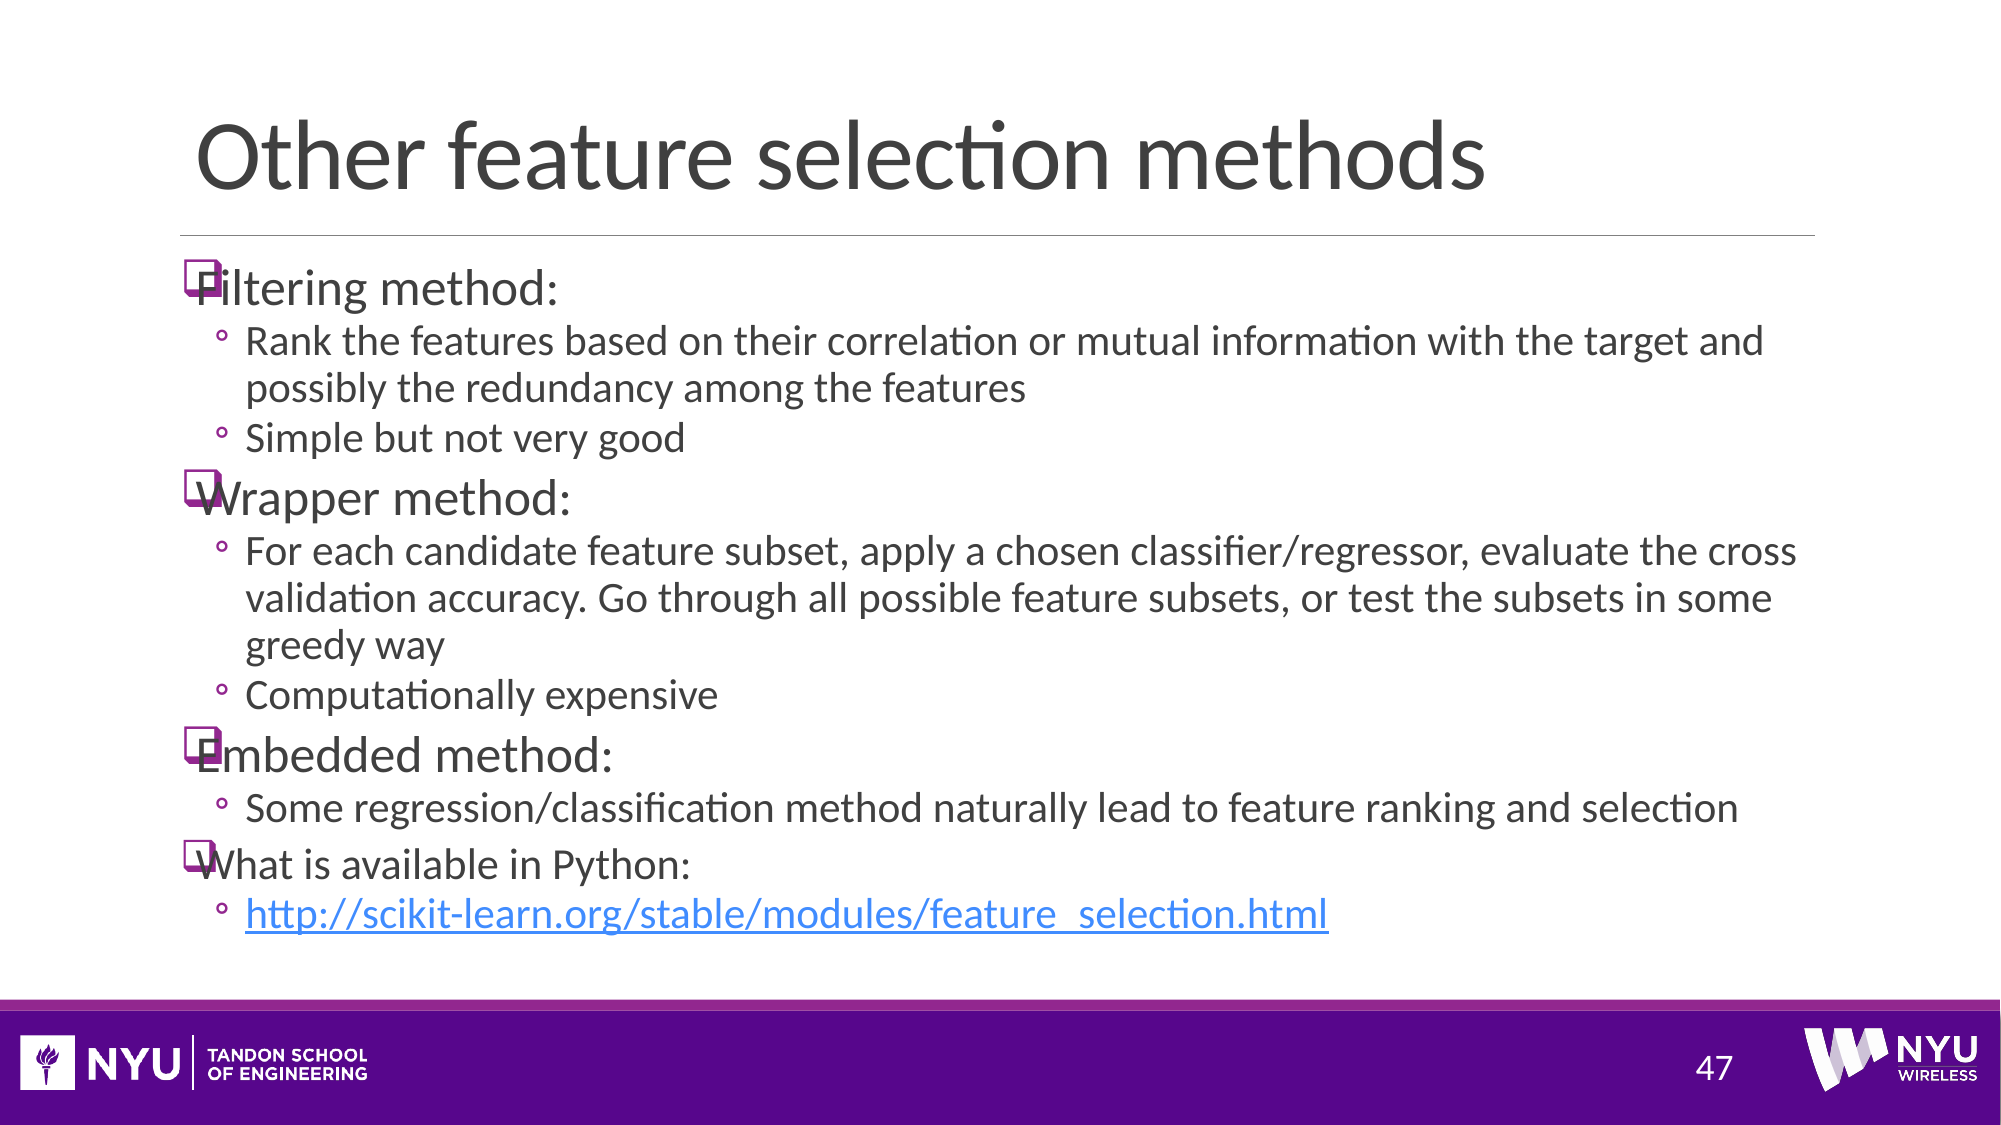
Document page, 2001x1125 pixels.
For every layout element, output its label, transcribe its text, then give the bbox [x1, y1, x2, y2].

title Other feature selection methods [180, 47, 1830, 218]
slide_number 47 [1533, 1035, 1749, 1096]
list Filtering method: Rank the features based on their correlation or mutual information with the target and possibly the redundancy among the features Simple but not very good Wrapper method: For each candidate feature subset, apply a chosen classifier/regressor, evaluate the cross validation accuracy. Go through all possible feature subsets, or test the subsets in some greedy way Computationally expensive Embedded method: Some regression/classification method naturally lead to feature ranking and selection What is available in Python: http://scikit-learn.org/stable/modules/feature_selection.html [180, 252, 1830, 963]
